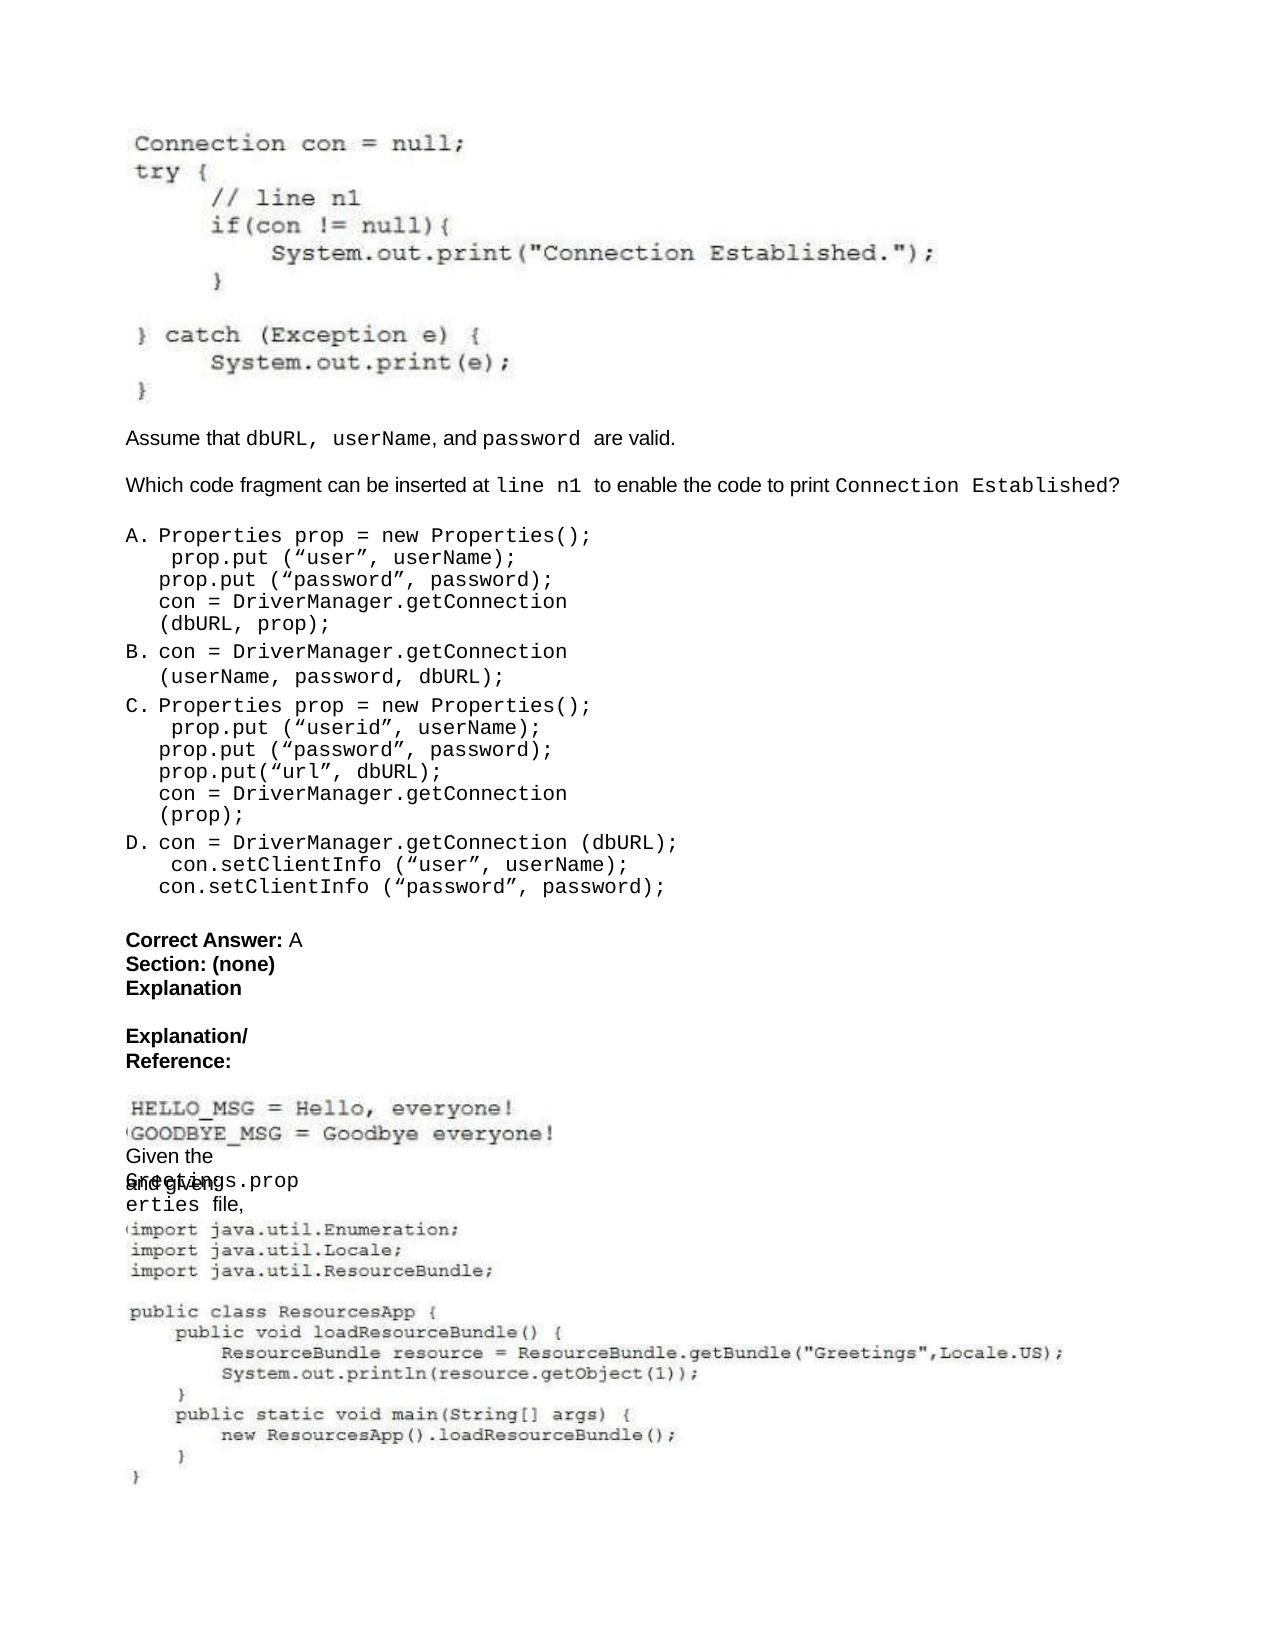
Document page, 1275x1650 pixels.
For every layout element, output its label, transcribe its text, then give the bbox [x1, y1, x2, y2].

text_box [127, 1095, 553, 1148]
text_box Assume that dbURL, userName, and password are valid. Which code fragment can be inserted at line n1 to enable the code to print Connection Established? Properties prop = new Properties(); prop.put (“user”, userName); prop.put (“password”, password); con = DriverManager.getConnection (dbURL, prop); con = DriverManager.getConnection (userName, password, dbURL); Properties prop = new Properties(); prop.put (“userid”, userName); prop.put (“password”, password); prop.put(“url”, dbURL); con = DriverManager.getConnection (prop); con = DriverManager.getConnection (dbURL); con.setClientInfo (“user”, userName); con.setClientInfo (“password”, password); Correct Answer: A Section: (none) Explanation Explanation/Reference: QUESTION 147 Given the Greetings.properties file, containing: [111, 422, 1135, 1240]
text_box [127, 1219, 1065, 1487]
text_box and given: [123, 1167, 224, 1195]
text_box [127, 127, 939, 403]
